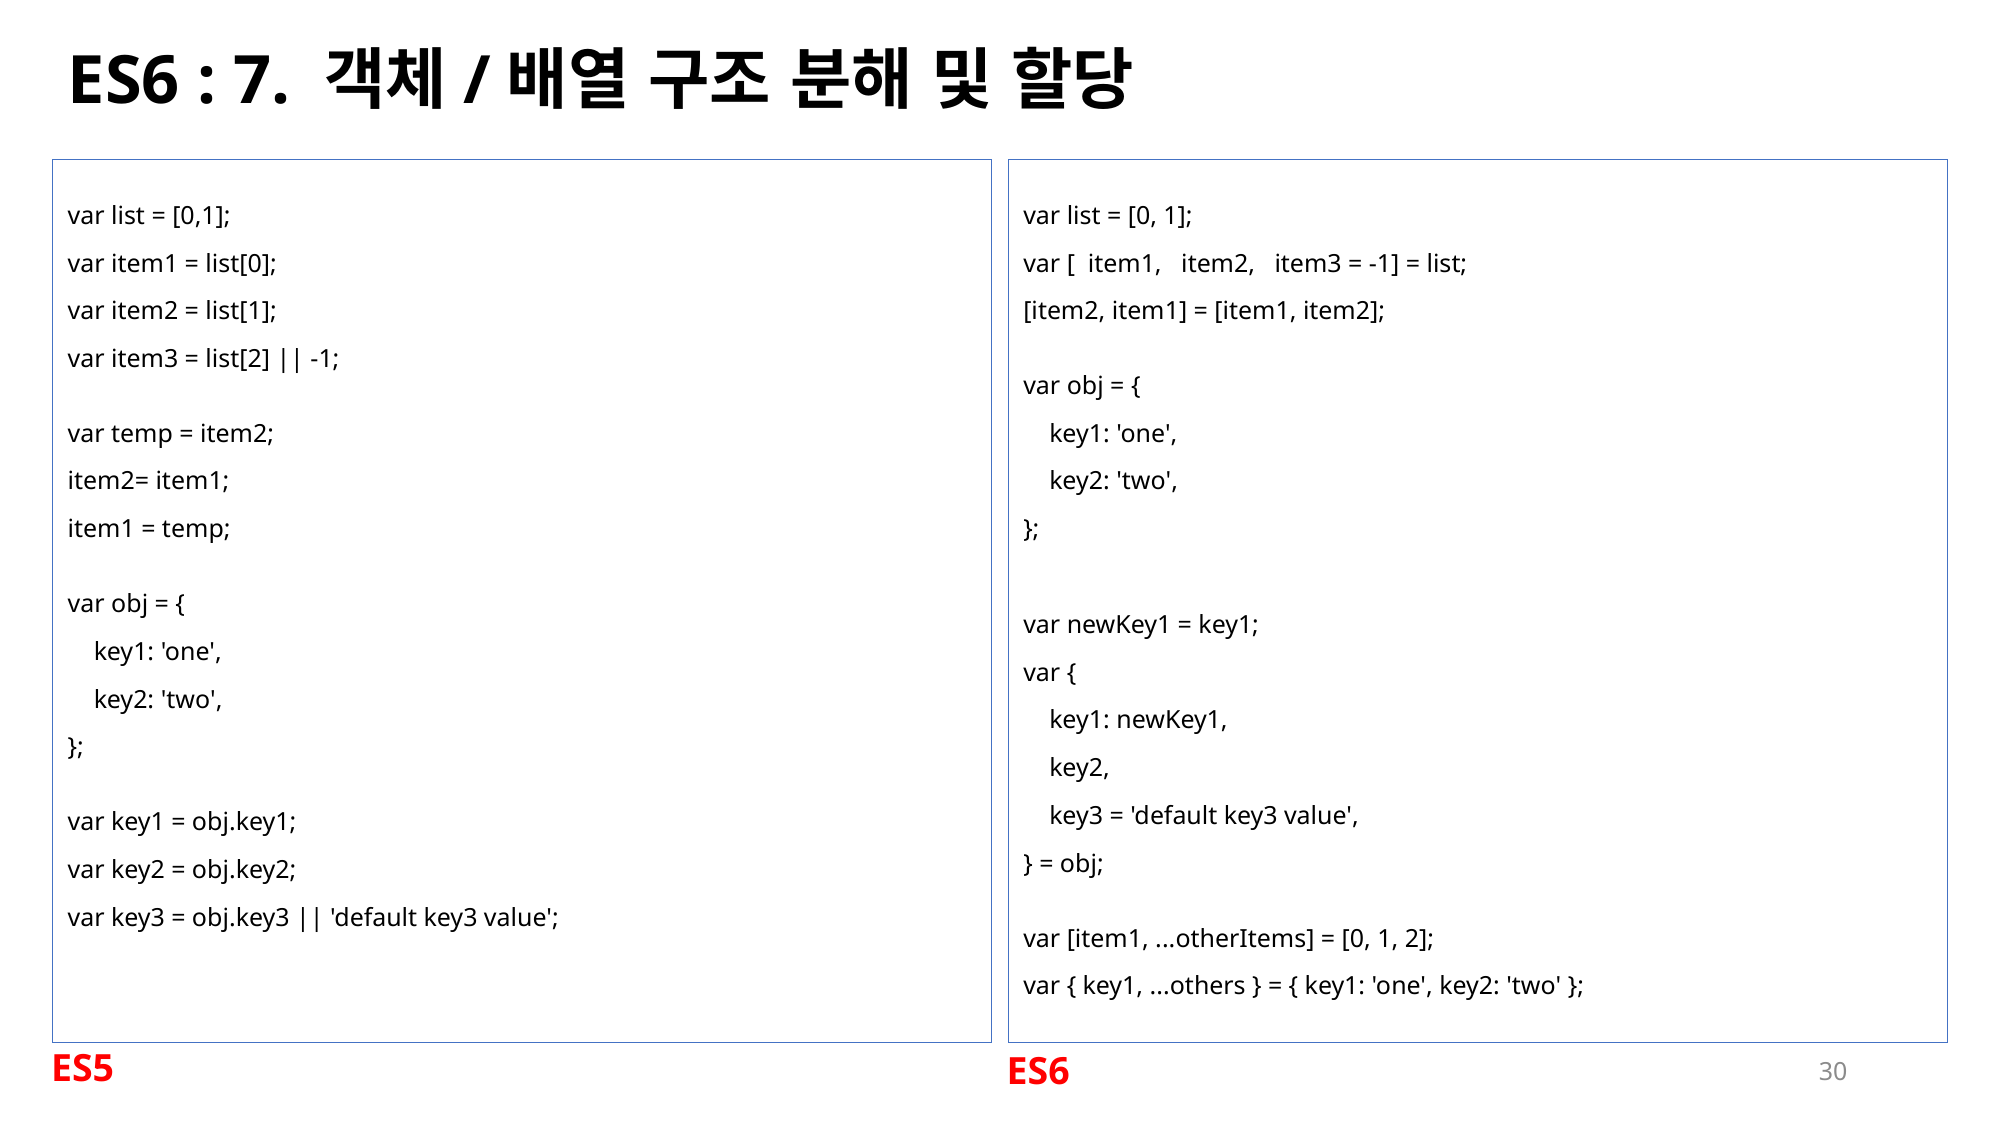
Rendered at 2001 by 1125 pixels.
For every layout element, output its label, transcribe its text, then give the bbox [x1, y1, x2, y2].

title ES6 : 7. 객체/배열 구조 분해 및 할당 [52, 24, 1952, 140]
slide_number 30 [1412, 1043, 1863, 1103]
text_box ES6 [991, 1039, 1085, 1100]
text_box var list = [0, 1]; var [ item1, item2, item3 = -1] = list; [item2, item1] = [item1, item2]; var obj = { key1: 'one', key2: 'two', }; var newKey1 = key1; var { key1: newKey1, key2, key3 = 'default key3 value', } = obj; var [item1, ...otherItems] = [0, 1, 2]; var { key1, ...others } = { key1: 'one', key2: 'two' }; [1008, 159, 1948, 1043]
text_box ES5 [36, 1036, 130, 1097]
list var list = [0,1]; var item1 = list[0]; var item2 = list[1]; var item3 = list[2] || -1; var temp = item2; item2= item1; item1 = temp; var obj = { key1: 'one', key2: 'two', }; var key1 = obj.key1; var key2 = obj.key2; var key3 = obj.key3 || 'default key3 value'; [52, 159, 992, 1043]
